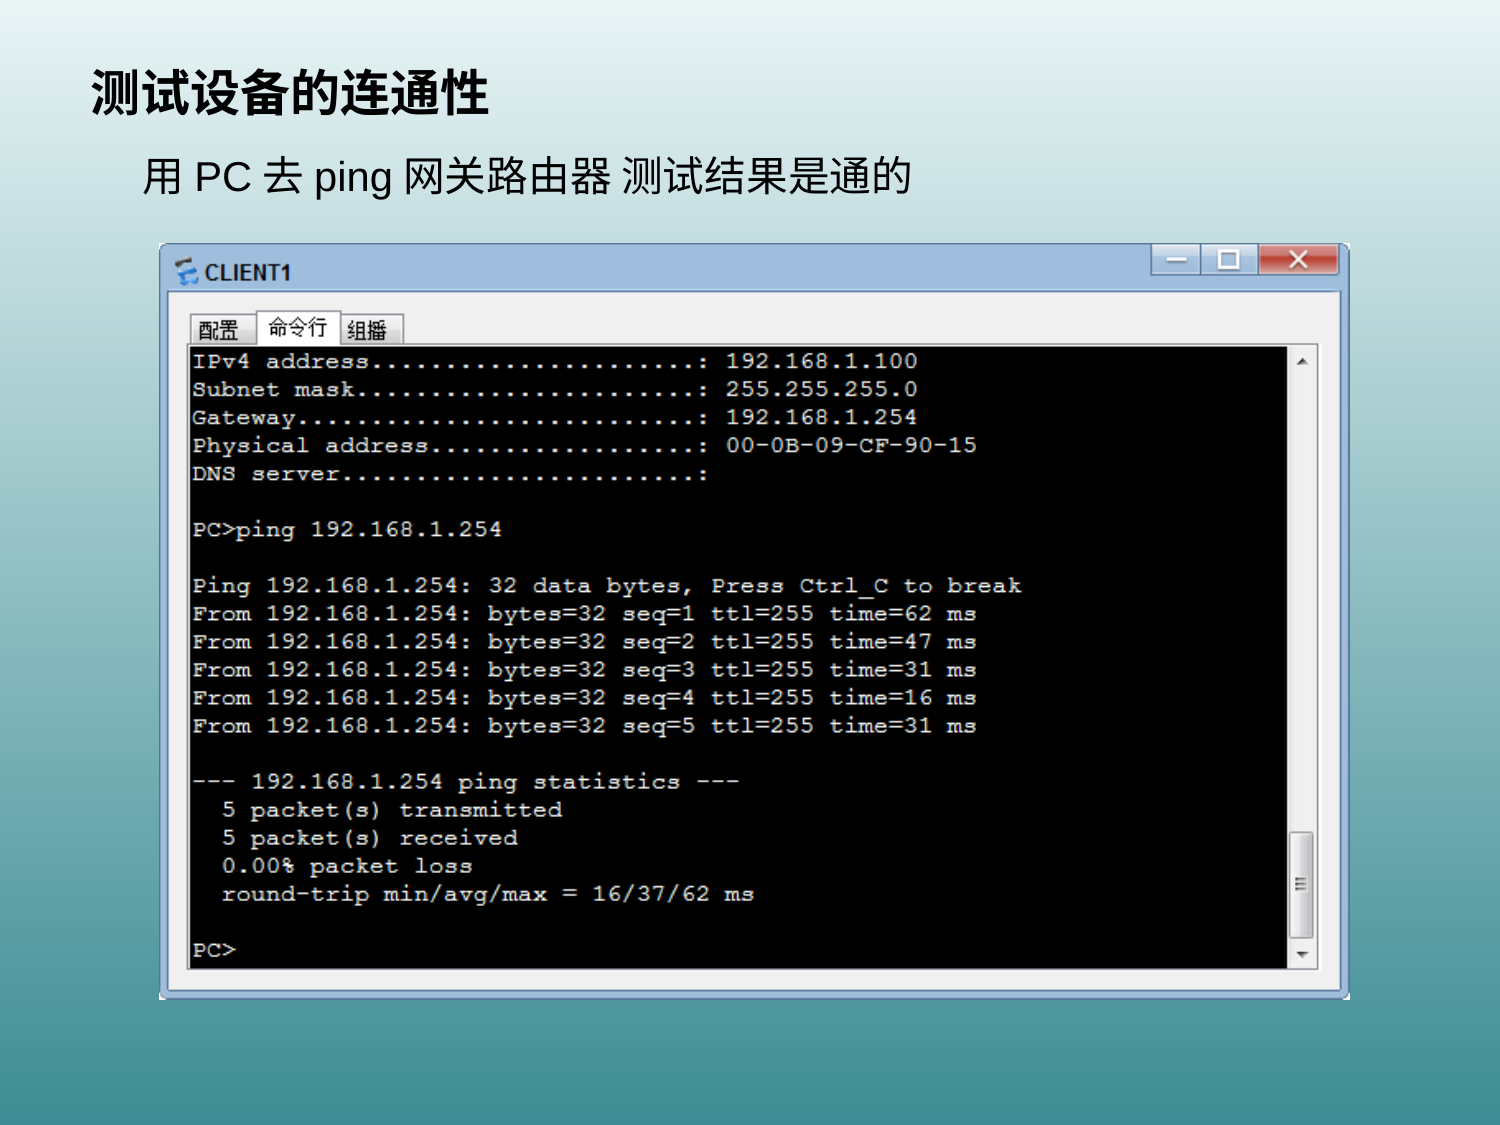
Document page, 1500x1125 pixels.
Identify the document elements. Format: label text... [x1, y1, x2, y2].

title 测试设备的连通性 [75, 45, 1425, 138]
list 用PC去ping网关路由器 测试结果是通的 [80, 142, 1431, 220]
picture [159, 243, 1350, 1000]
